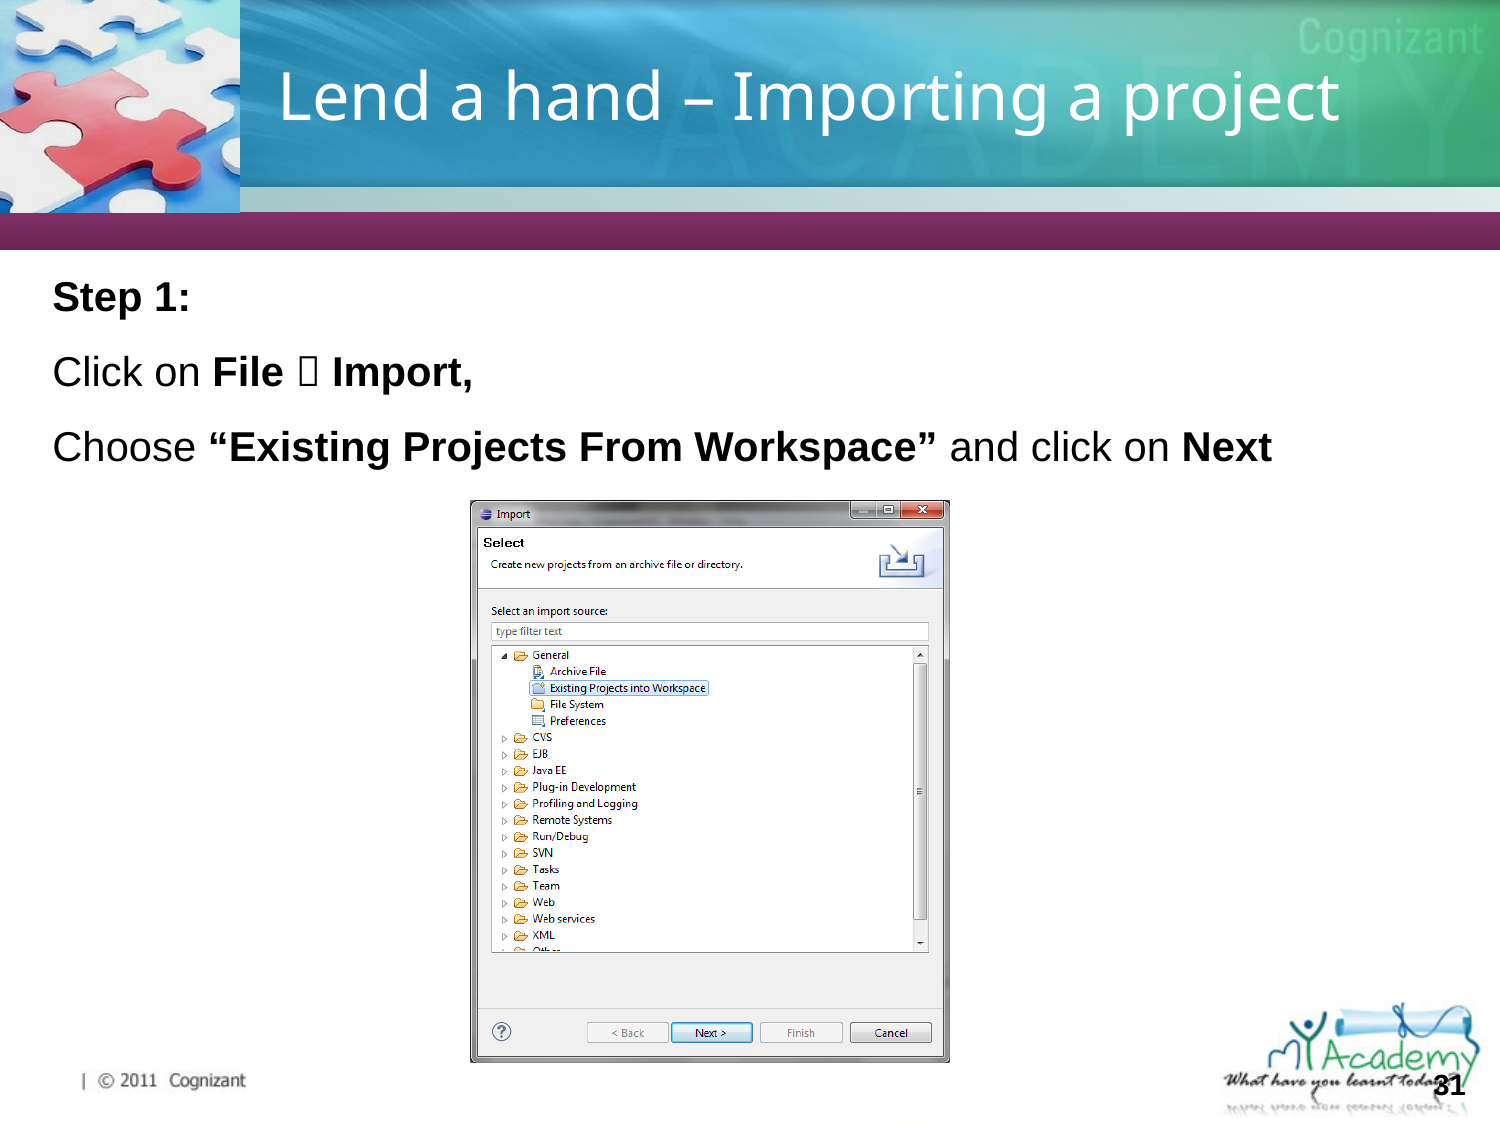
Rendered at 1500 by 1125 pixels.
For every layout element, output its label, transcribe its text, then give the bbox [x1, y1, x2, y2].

text_box Step 1: Click on File  Import, Choose “Existing Projects From Workspace” and click on Next [37, 187, 1463, 853]
picture [0, 250, 1500, 1125]
slide_number 31 [1418, 1059, 1492, 1112]
picture [0, 0, 262, 213]
title Lend a hand – Importing a project [262, 0, 1500, 188]
